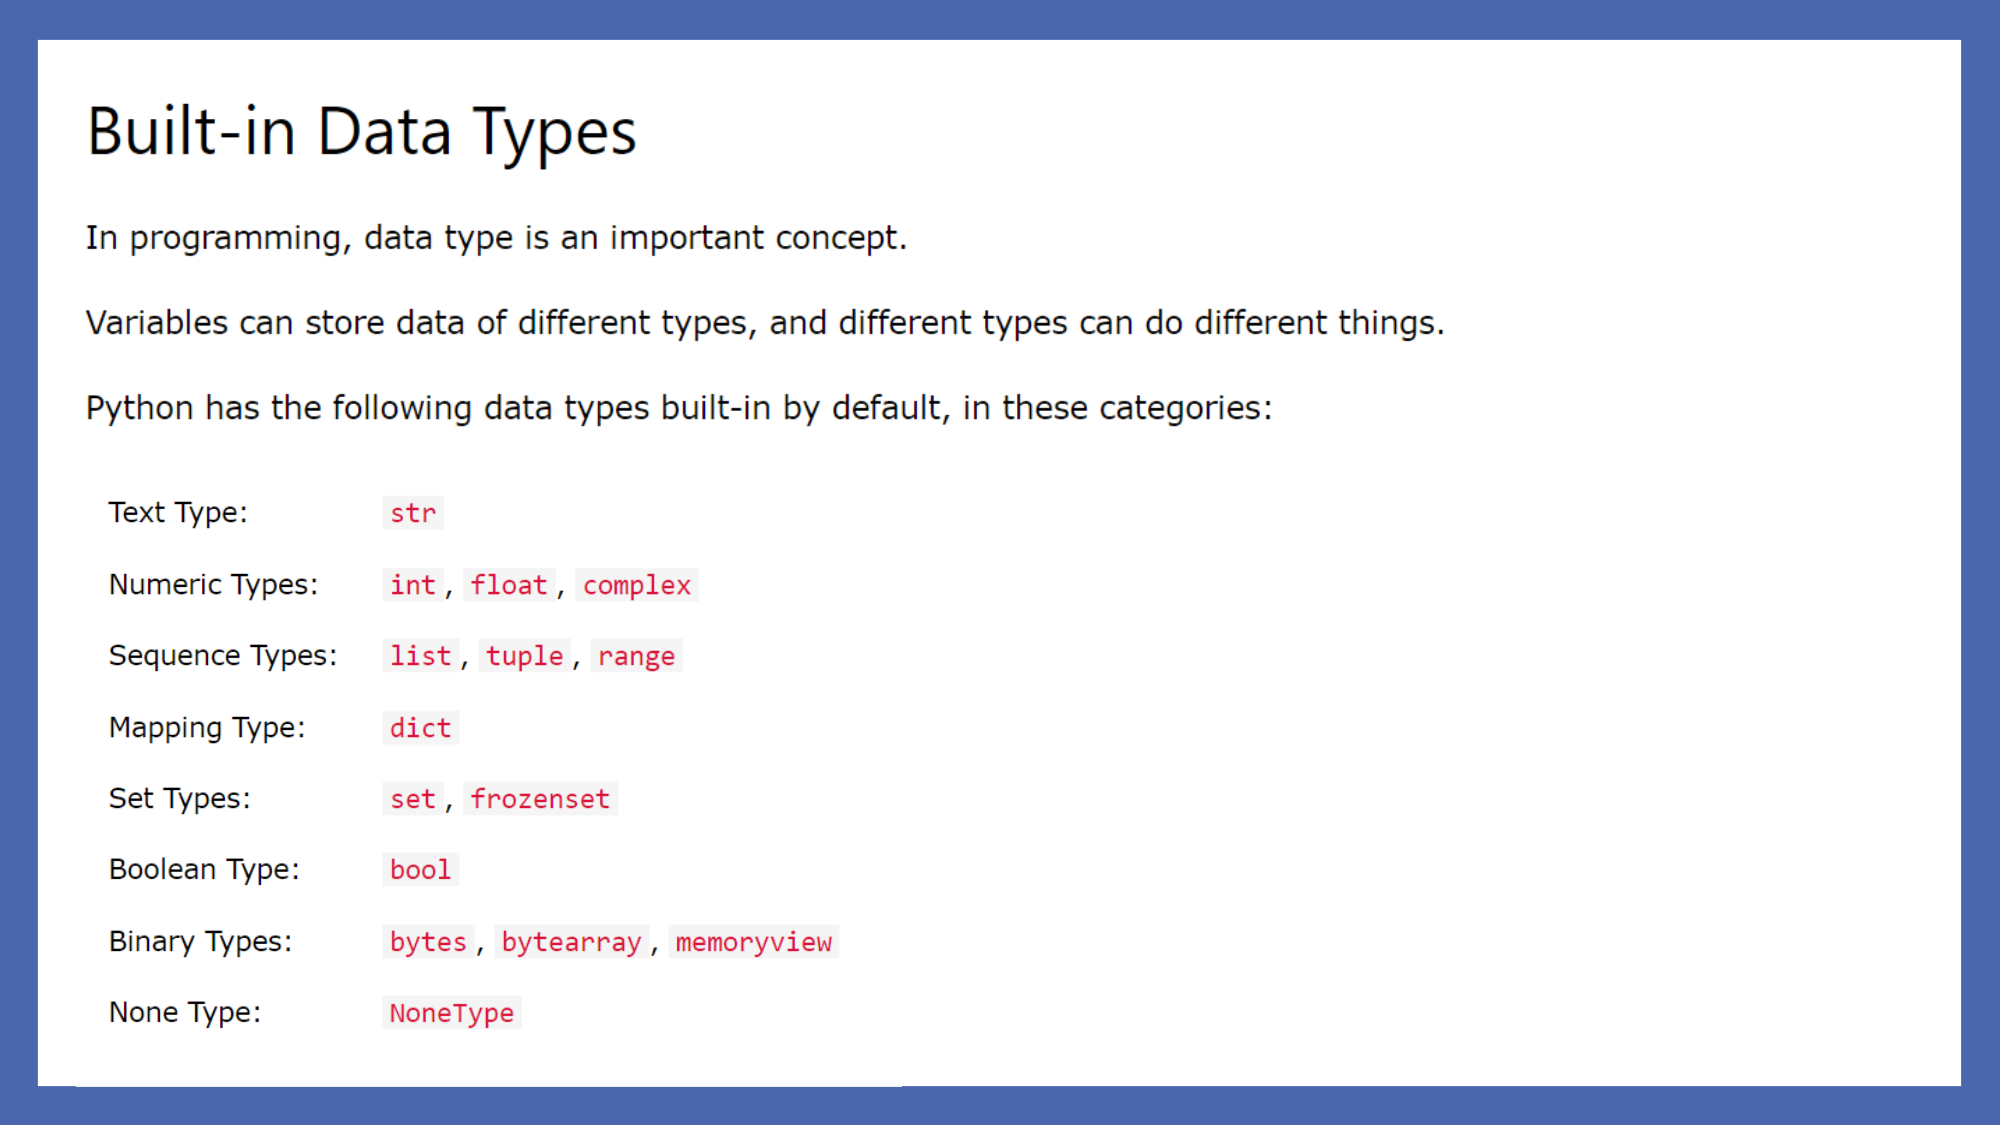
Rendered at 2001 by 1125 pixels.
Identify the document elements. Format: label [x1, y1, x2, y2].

picture [52, 57, 1466, 457]
picture [76, 467, 902, 1088]
